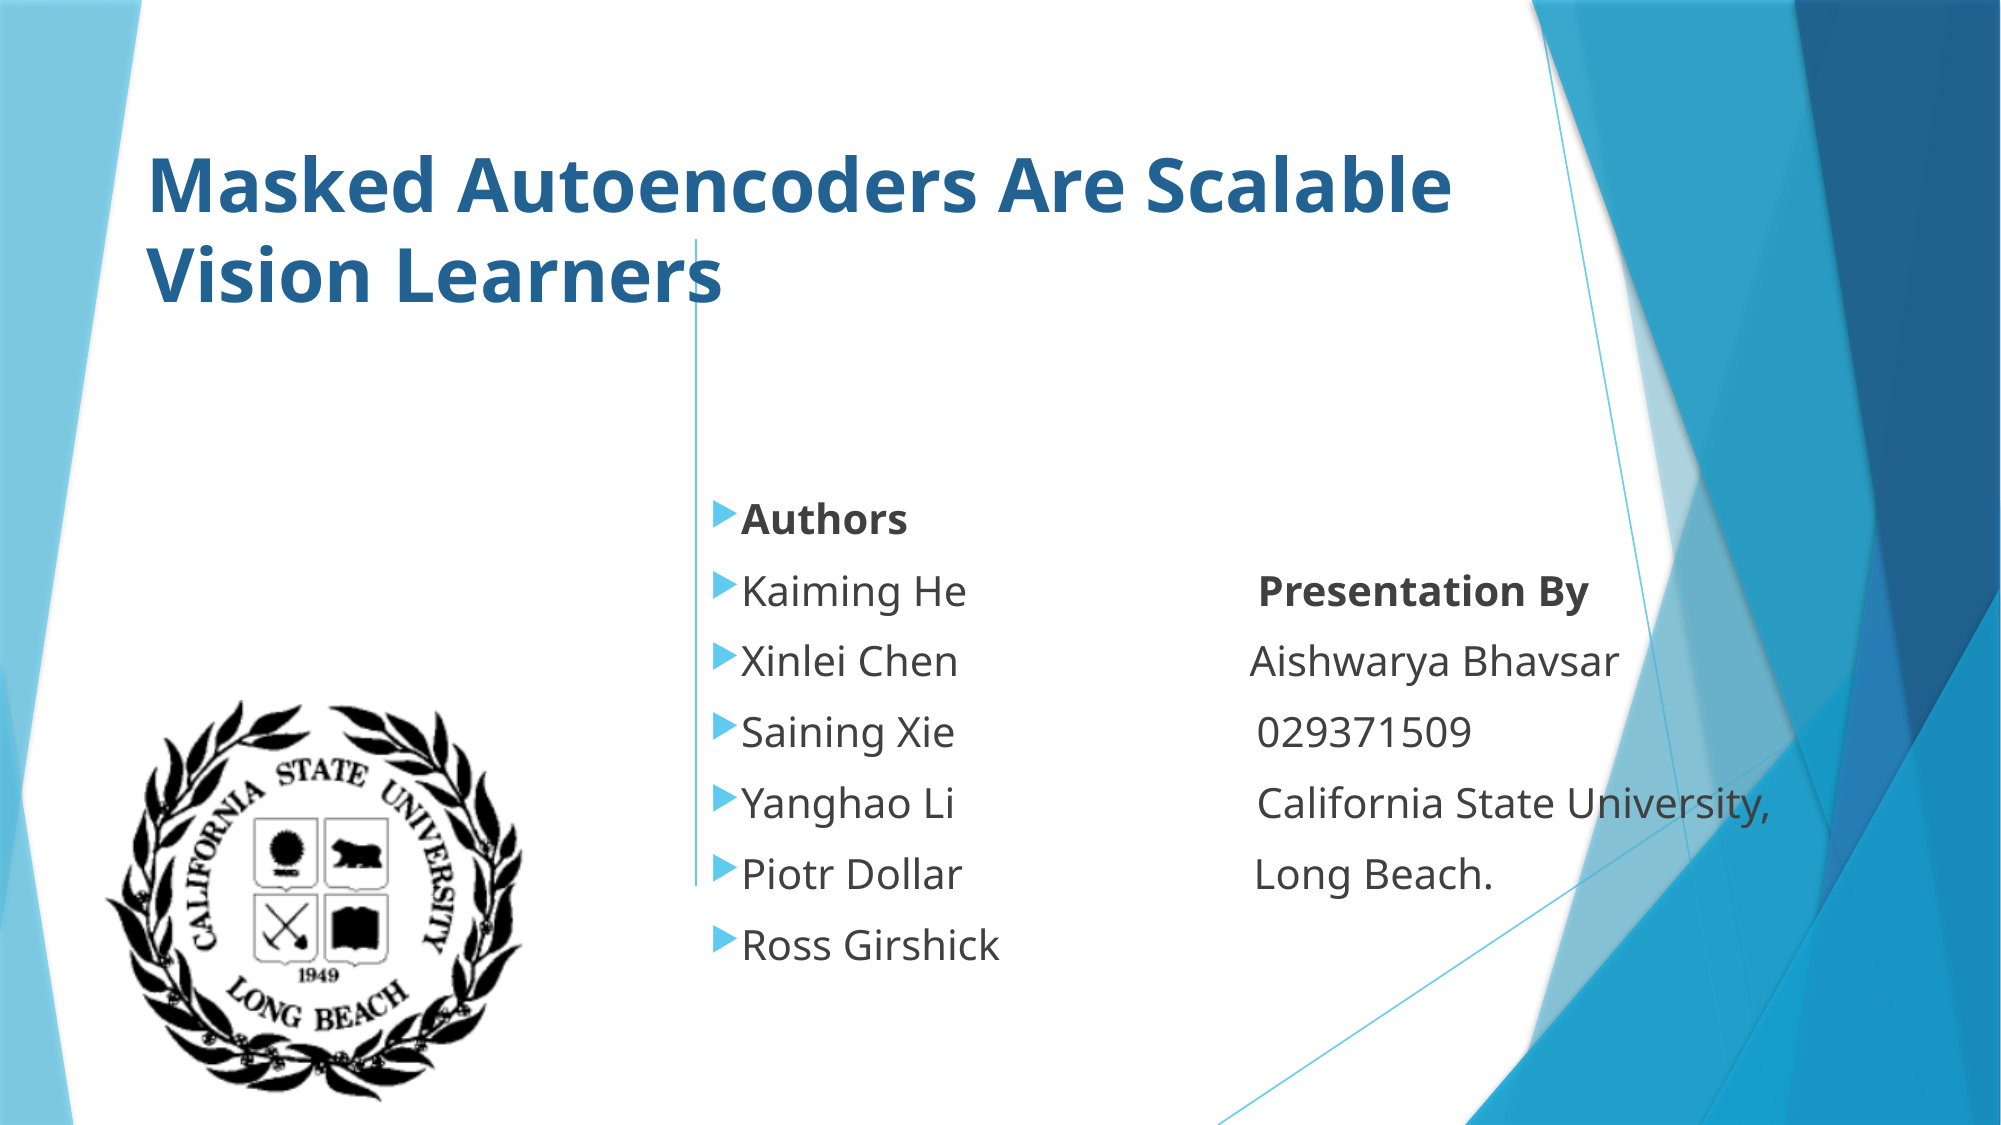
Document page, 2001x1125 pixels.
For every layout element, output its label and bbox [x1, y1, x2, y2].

text_box [0, 0, 2000, 1125]
picture [88, 700, 540, 1109]
